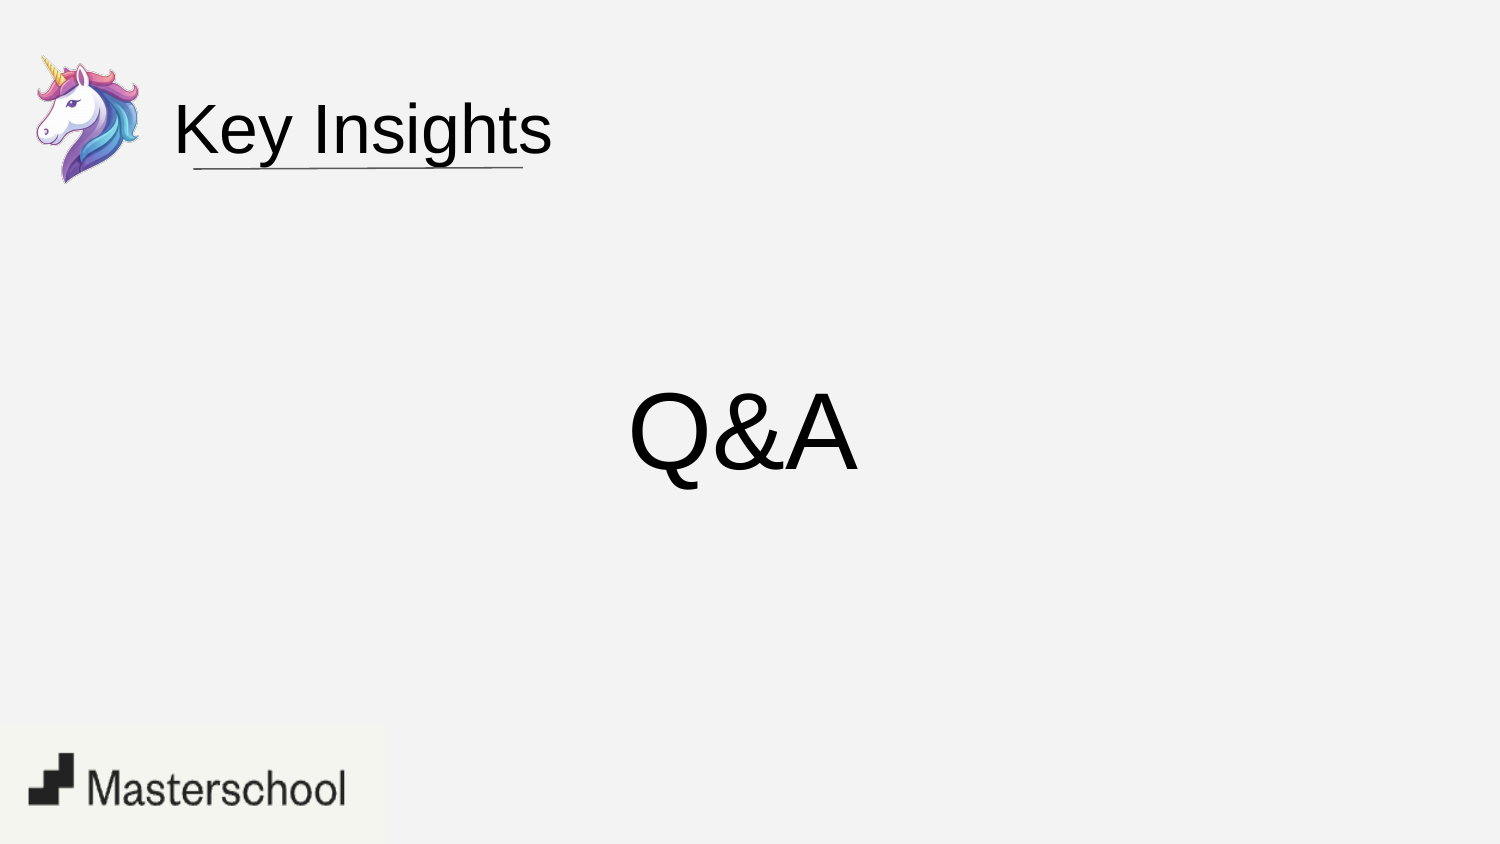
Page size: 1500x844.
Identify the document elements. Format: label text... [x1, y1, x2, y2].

list Q&A [151, 276, 1335, 641]
picture [0, 724, 385, 844]
title Key Insights [140, 55, 1473, 185]
picture [35, 55, 139, 185]
